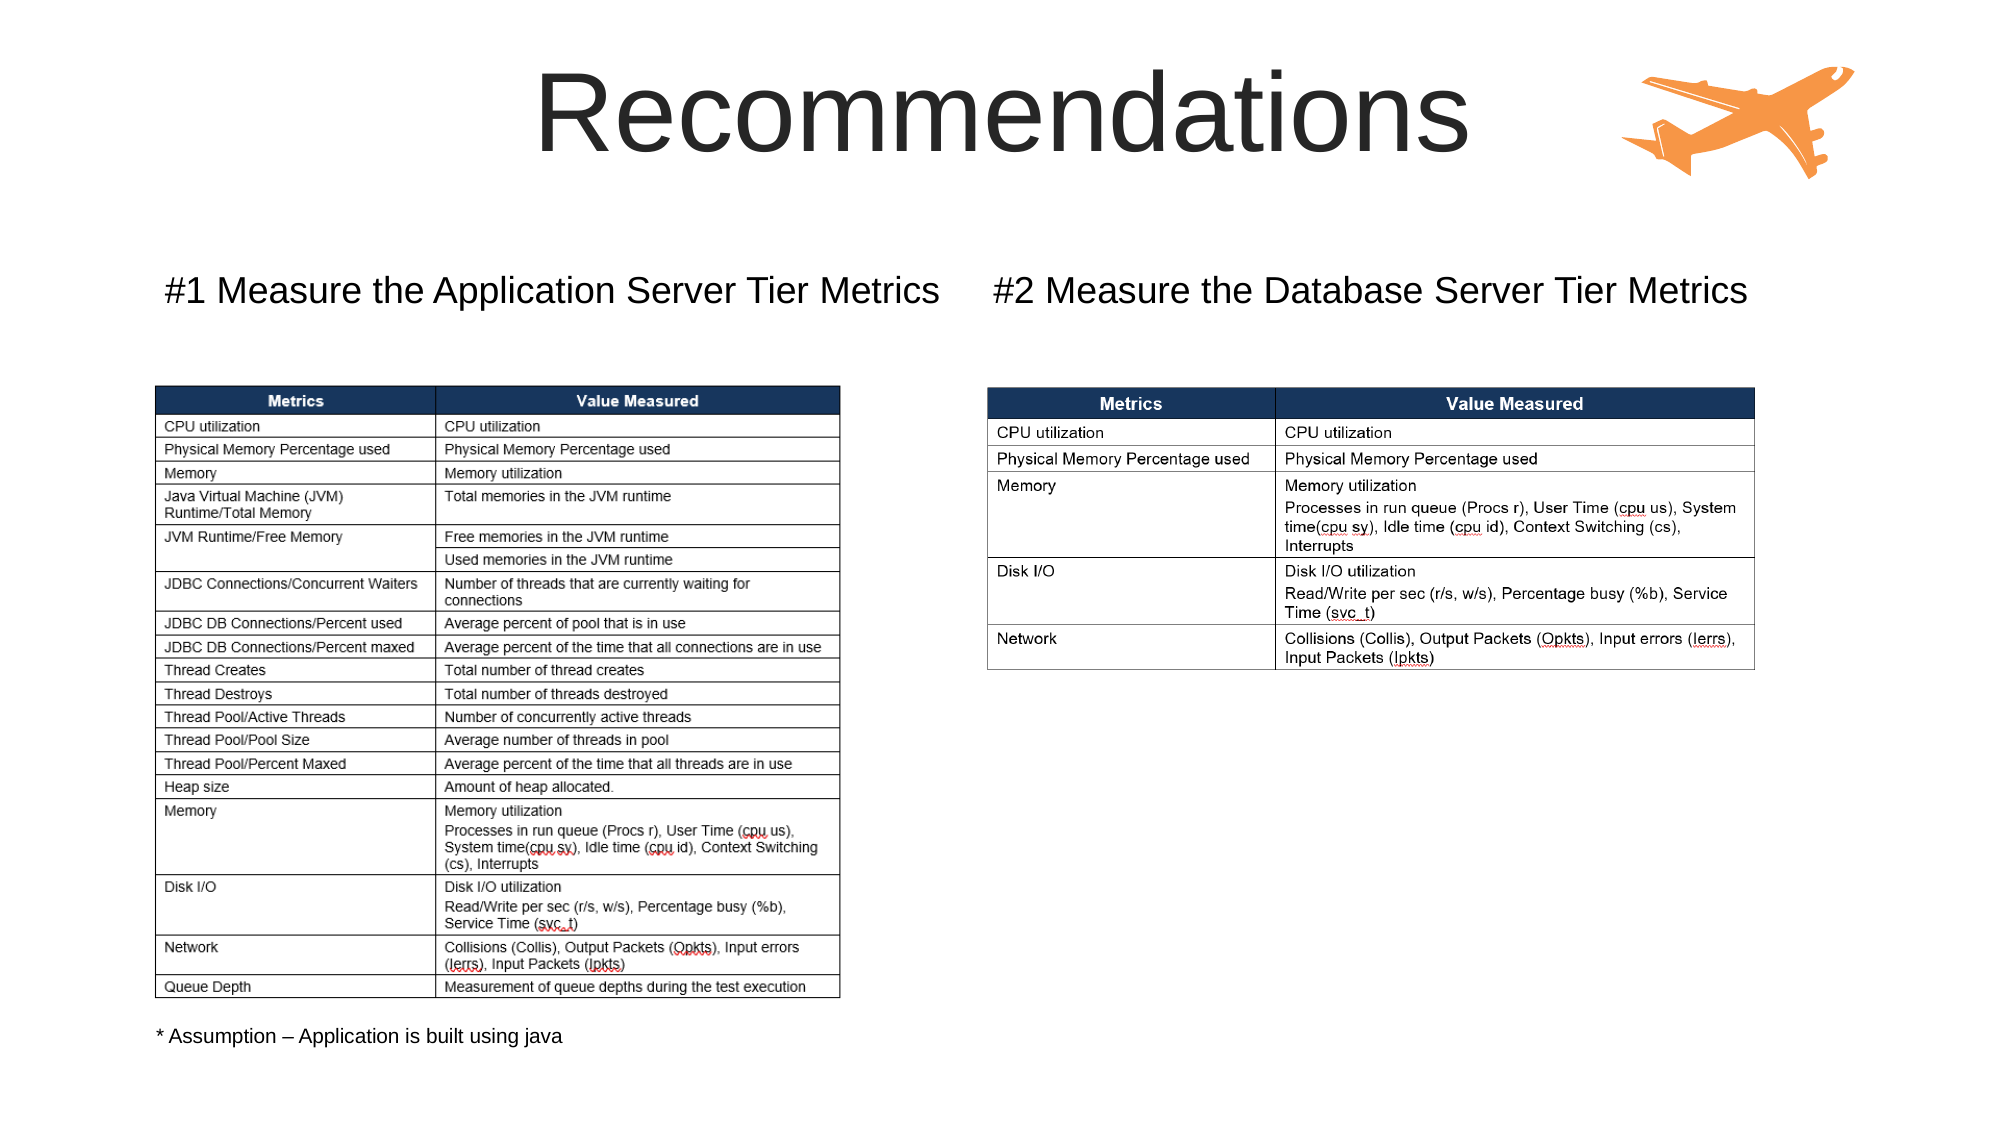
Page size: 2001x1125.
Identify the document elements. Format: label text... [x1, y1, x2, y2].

list Recommendations [53, 55, 1952, 175]
text_box #2 Measure the Database Server Tier Metrics [978, 258, 2000, 319]
picture [149, 379, 850, 1012]
text_box [1621, 66, 1855, 180]
text_box #1 Measure the Application Server Tier Metrics [150, 258, 978, 319]
text_box * Assumption – Application is built using java [141, 1014, 578, 1055]
picture [978, 379, 1769, 680]
